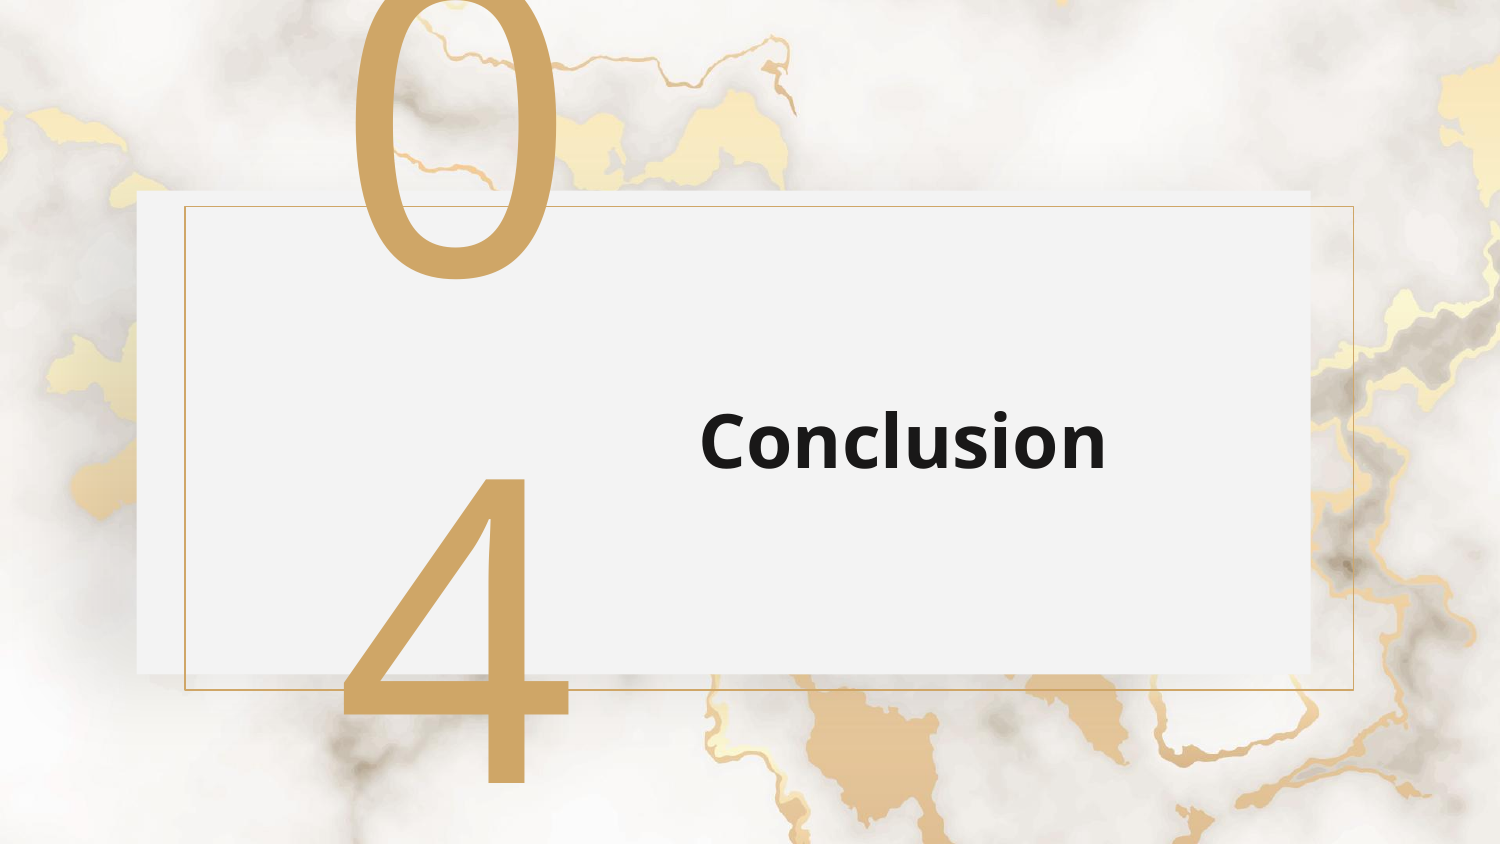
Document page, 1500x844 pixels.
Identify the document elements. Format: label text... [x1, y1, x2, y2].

title 04 [228, 246, 684, 474]
title Conclusion [683, 387, 1295, 491]
picture [0, 0, 1500, 844]
